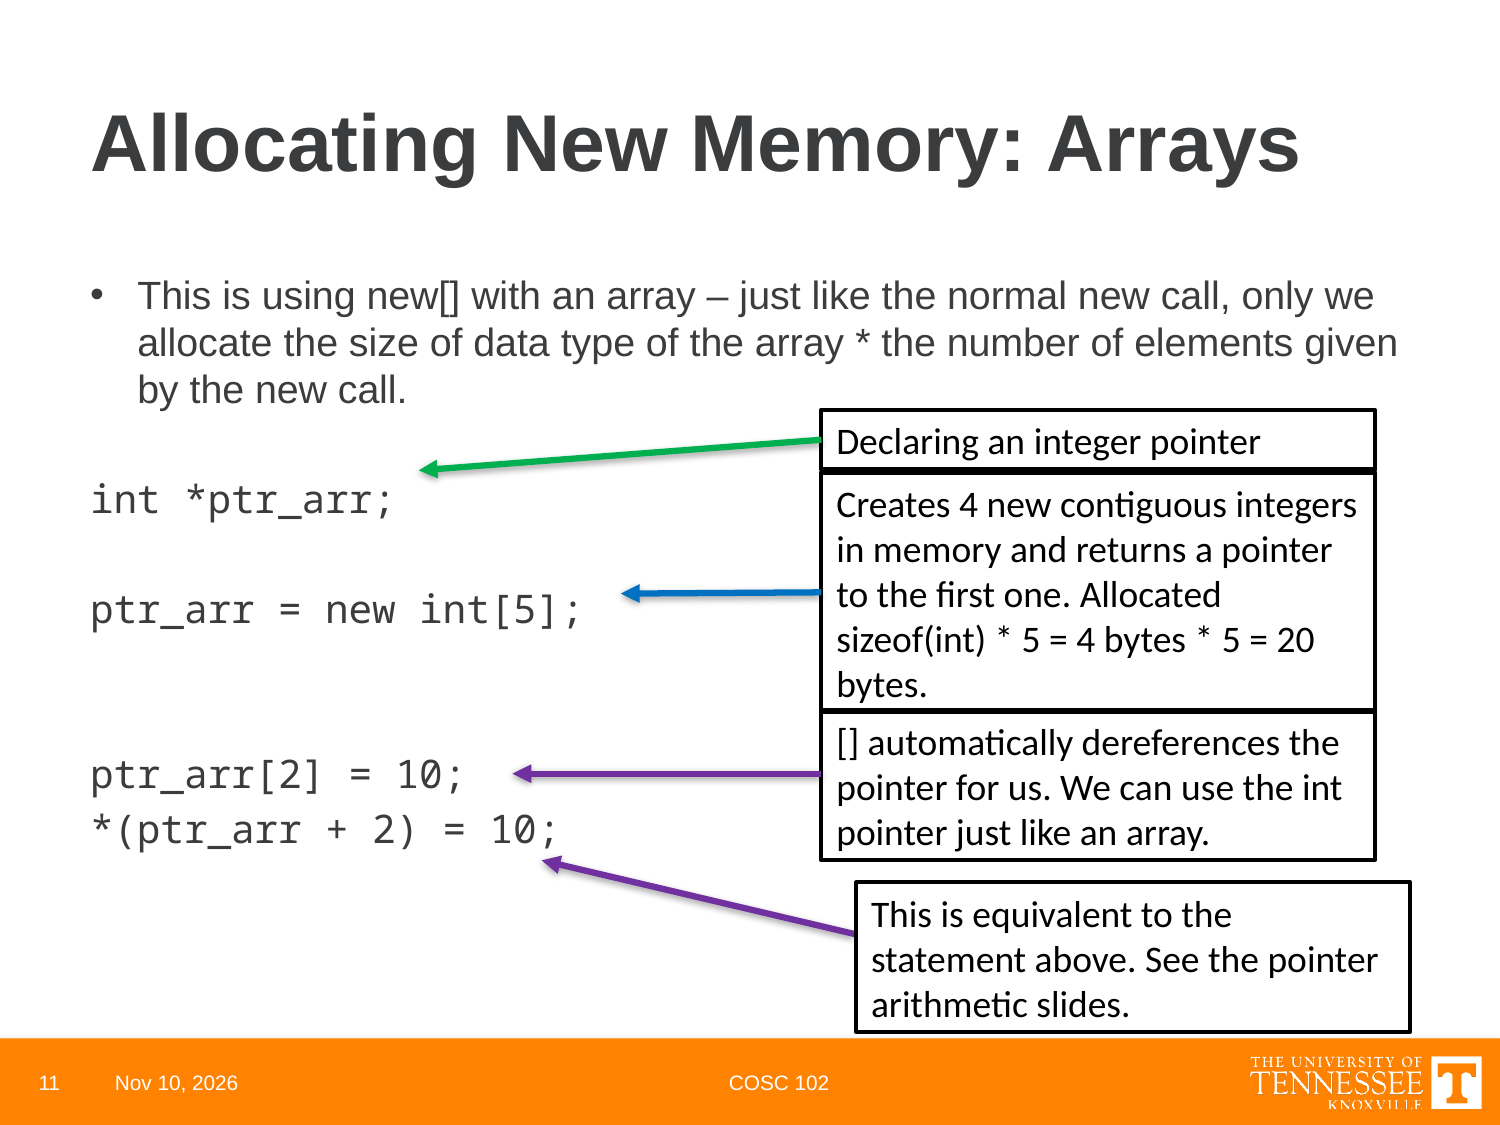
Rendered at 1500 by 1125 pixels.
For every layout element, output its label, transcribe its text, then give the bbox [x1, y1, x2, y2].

text_box [] automatically dereferences the pointer for us. We can use the int pointer just like an array. [821, 710, 1375, 861]
slide_number 29-Apr-22 [100, 1052, 316, 1113]
footer COSC 102 [512, 1052, 1046, 1113]
slide_number 11 [14, 1052, 75, 1113]
text_box Declaring an integer pointer [821, 409, 1375, 470]
title Allocating New Memory: Arrays [75, 45, 1425, 233]
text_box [541, 860, 855, 935]
text_box This is equivalent to the statement above. See the pointer arithmetic slides. [856, 882, 1410, 1032]
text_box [418, 439, 822, 471]
list This is using new[] with an array – just like the normal new call, only we allocate the size of data type of the array * the number of elements given by the new call. int *ptr_arr; ptr_arr = new int[5]; ptr_arr[2] = 10; *(ptr_arr + 2) = 10; [75, 262, 1425, 1026]
text_box Creates 4 new contiguous integers in memory and returns a pointer to the first one. Allocated sizeof(int) * 5 = 4 bytes * 5 = 20 bytes. [821, 472, 1375, 710]
